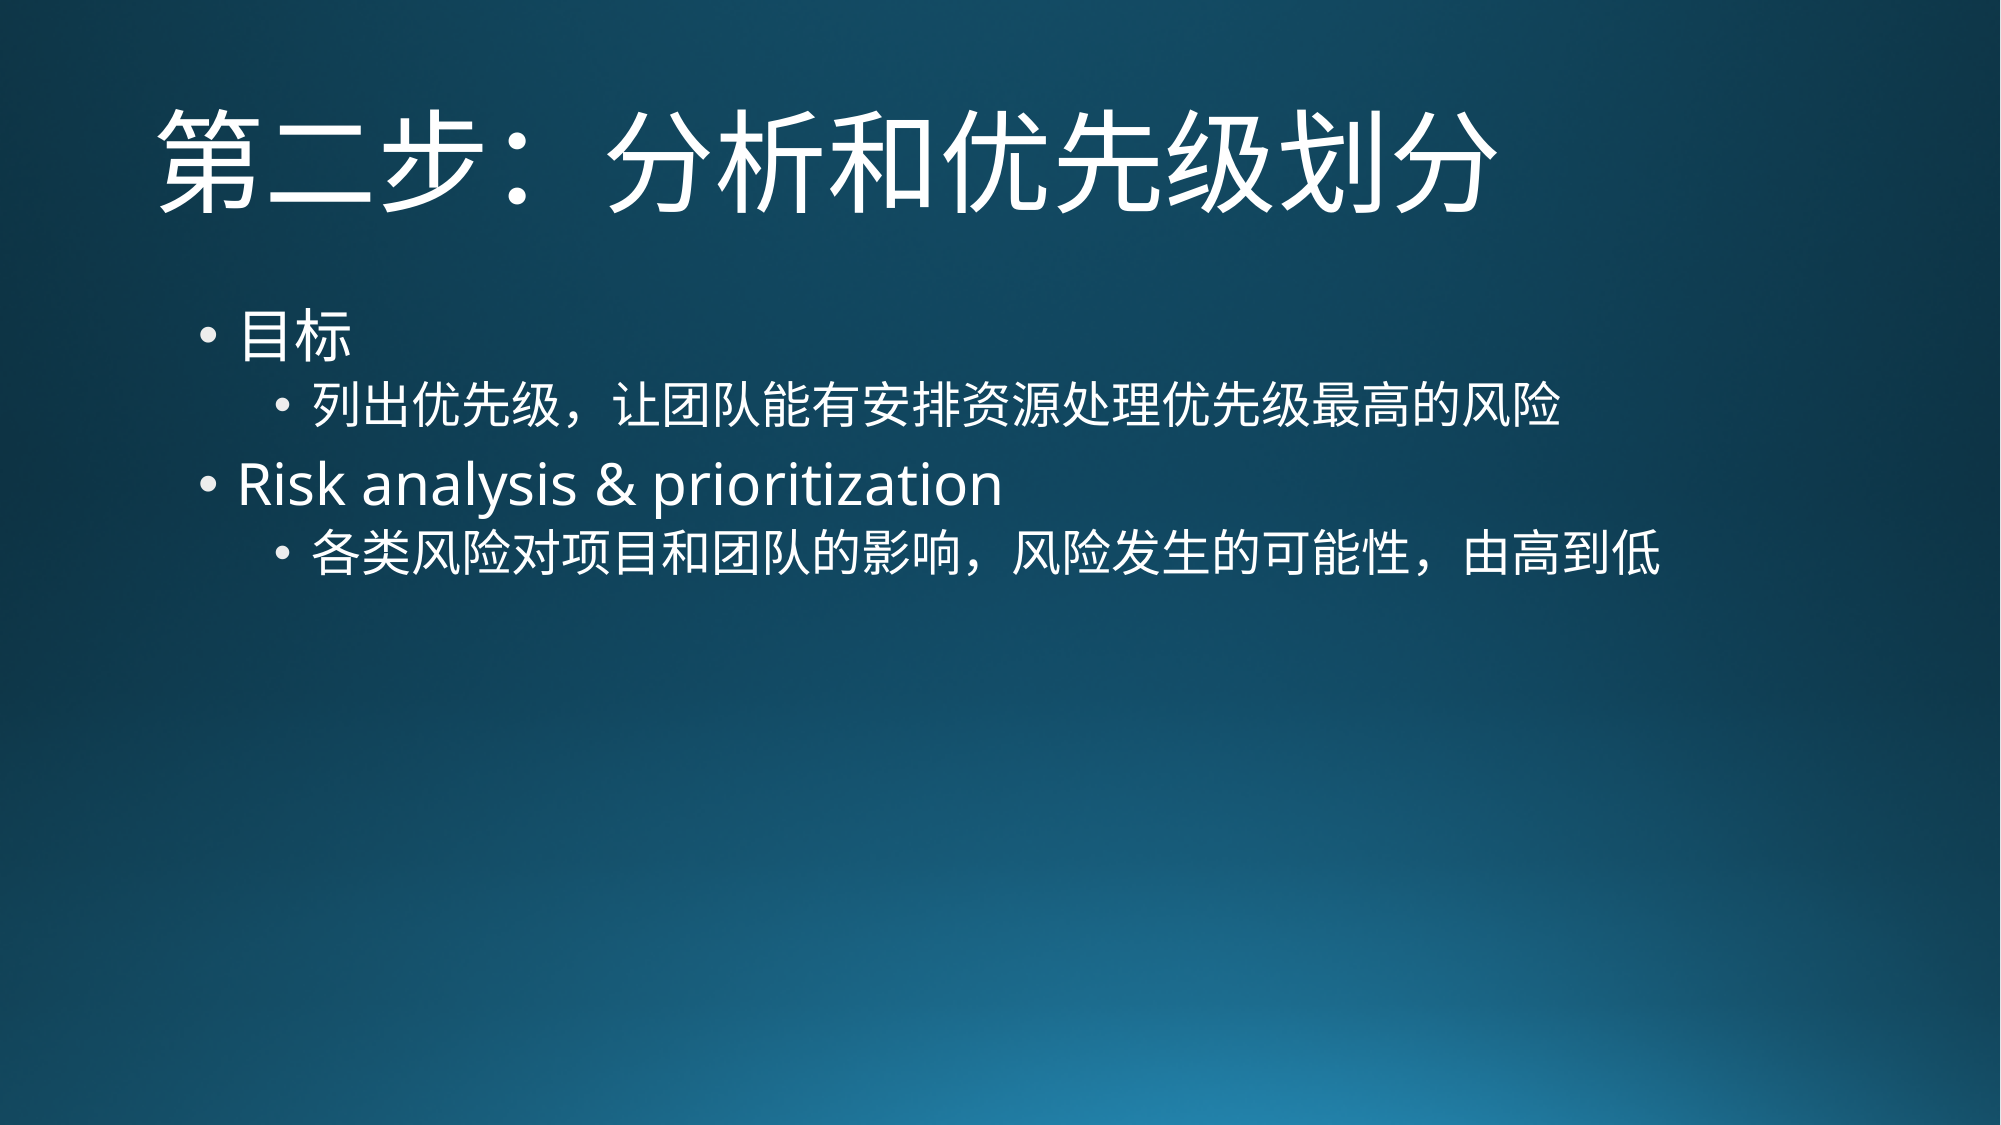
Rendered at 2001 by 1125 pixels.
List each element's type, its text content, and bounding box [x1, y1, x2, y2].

list 目标 列出优先级，让团队能有安排资源处理优先级最高的风险 Risk analysis & prioritization 各类风险对项目和团队的影响，风险发生的可能性，由高到低 [183, 299, 1863, 1014]
title 第二步：分析和优先级划分 [137, 59, 1863, 278]
picture [0, 0, 2001, 1125]
